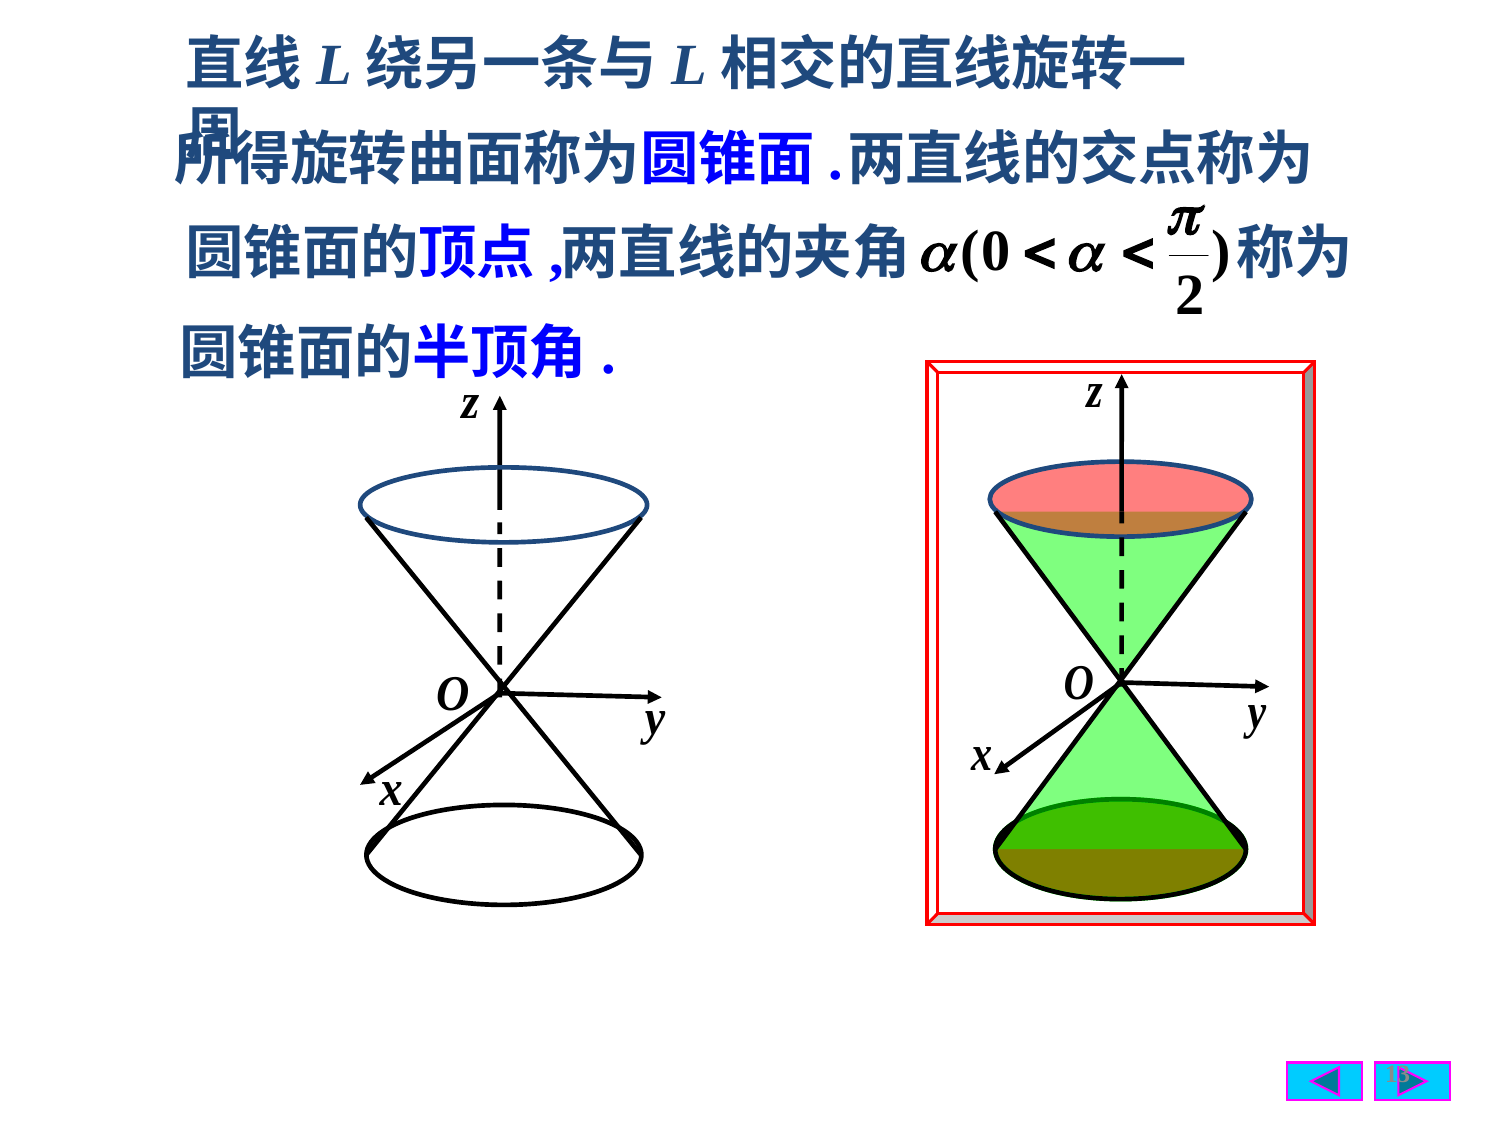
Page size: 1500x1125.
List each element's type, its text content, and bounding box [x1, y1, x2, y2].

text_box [359, 467, 648, 906]
text_box 称为 [1238, 208, 1368, 293]
text_box 圆锥面的顶点, [171, 208, 546, 293]
text_box 圆锥面的半顶角. [164, 308, 631, 393]
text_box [359, 384, 675, 819]
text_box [926, 361, 1315, 925]
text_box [918, 182, 1234, 319]
slide_number 13 [1074, 1042, 1425, 1103]
text_box 两直线的交点称为 [832, 113, 1371, 199]
text_box 直线L绕另一条与L相交的直线旋转一周 [171, 18, 1259, 174]
text_box 两直线的夹角 [546, 208, 913, 293]
text_box 所得旋转曲面称为圆锥面. [159, 113, 832, 199]
